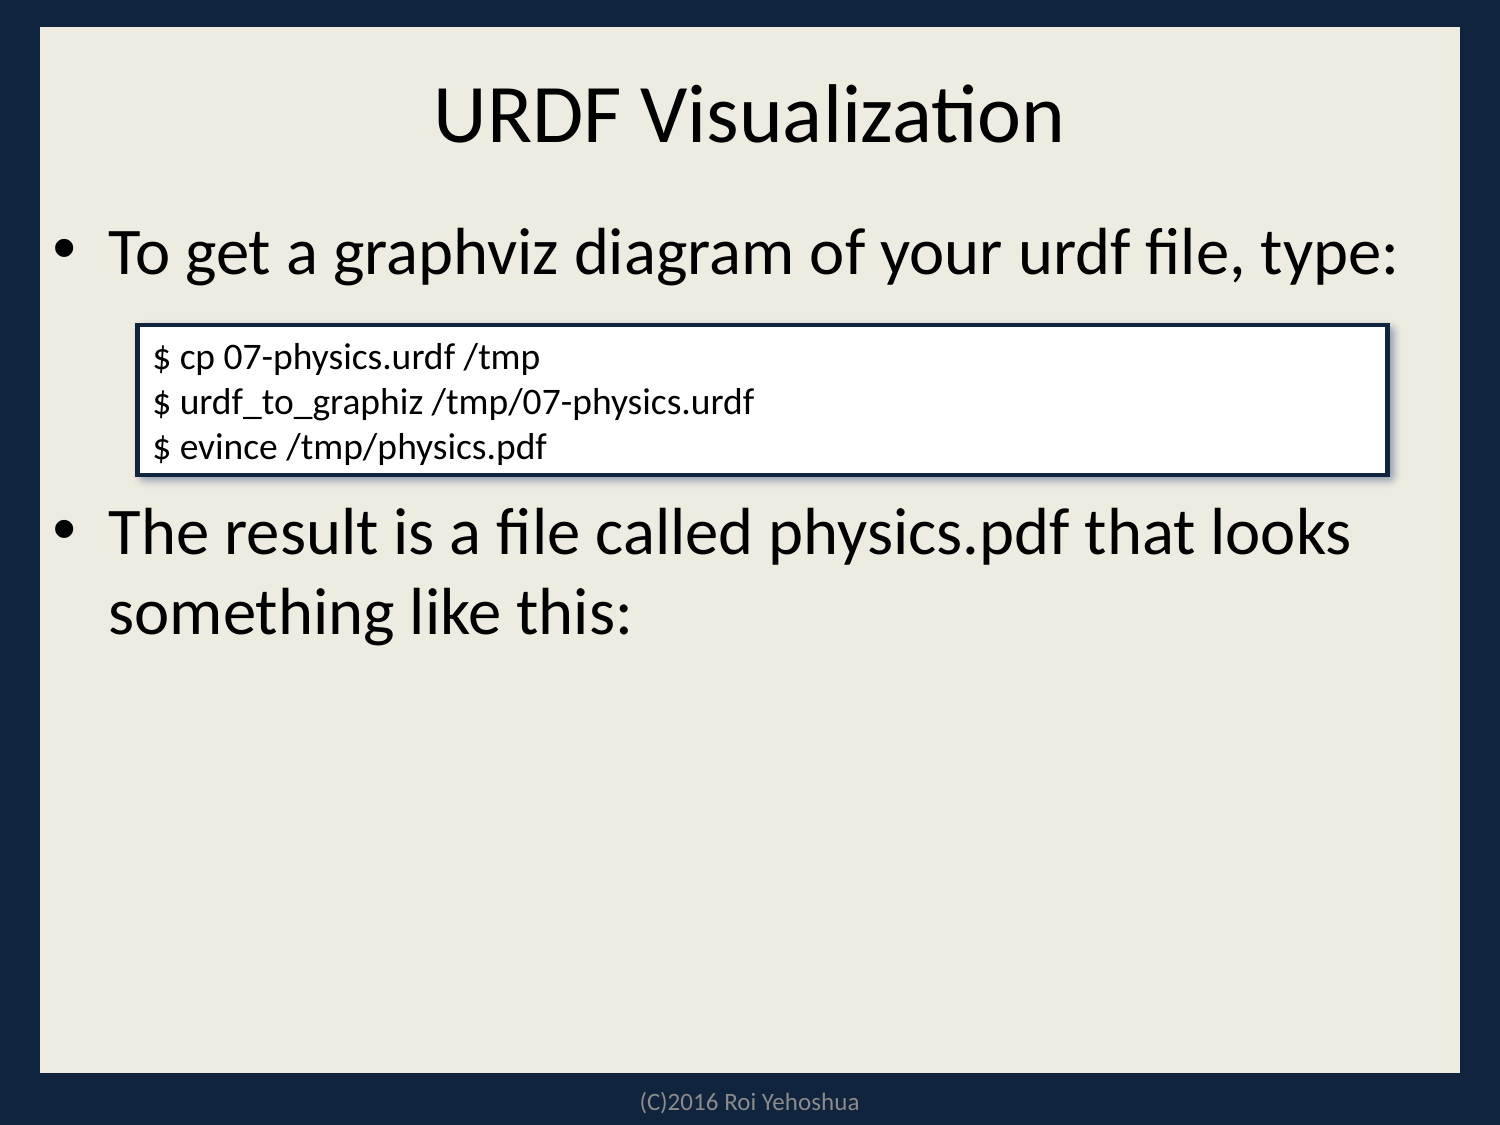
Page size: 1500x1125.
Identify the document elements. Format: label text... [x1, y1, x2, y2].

footer (C)2016 Roi Yehoshua [512, 1074, 988, 1125]
text_box $ cp 07-physics.urdf /tmp $ urdf_to_graphiz /tmp/07-physics.urdf $ evince /tmp/physics.pdf [137, 324, 1388, 475]
title URDF Visualization [37, 31, 1463, 188]
list To get a graphviz diagram of your urdf file, type: The result is a file called physics.pdf that looks something like this: [37, 200, 1463, 1080]
